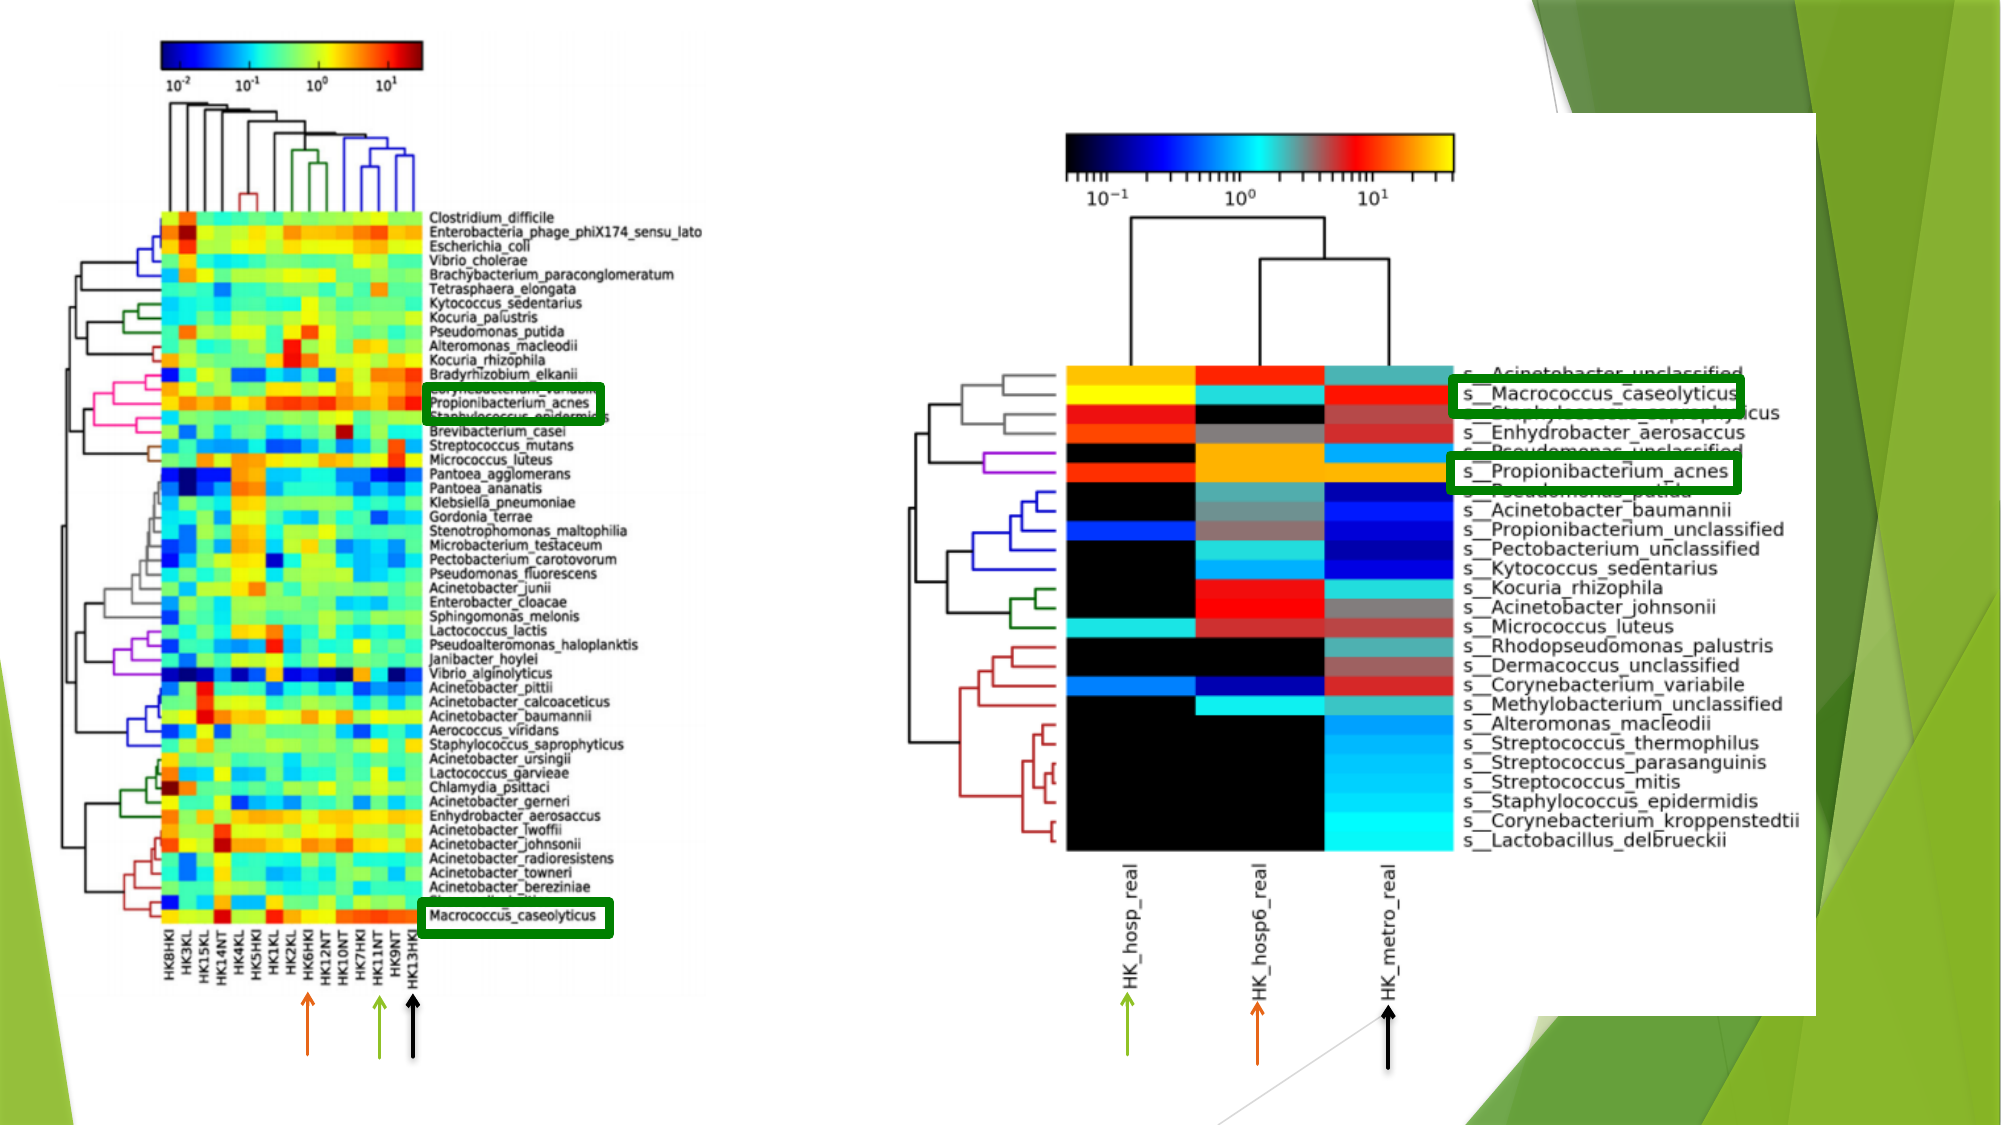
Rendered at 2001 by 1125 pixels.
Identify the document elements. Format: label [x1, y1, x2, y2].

picture [58, 31, 707, 1016]
picture [889, 113, 1817, 1016]
